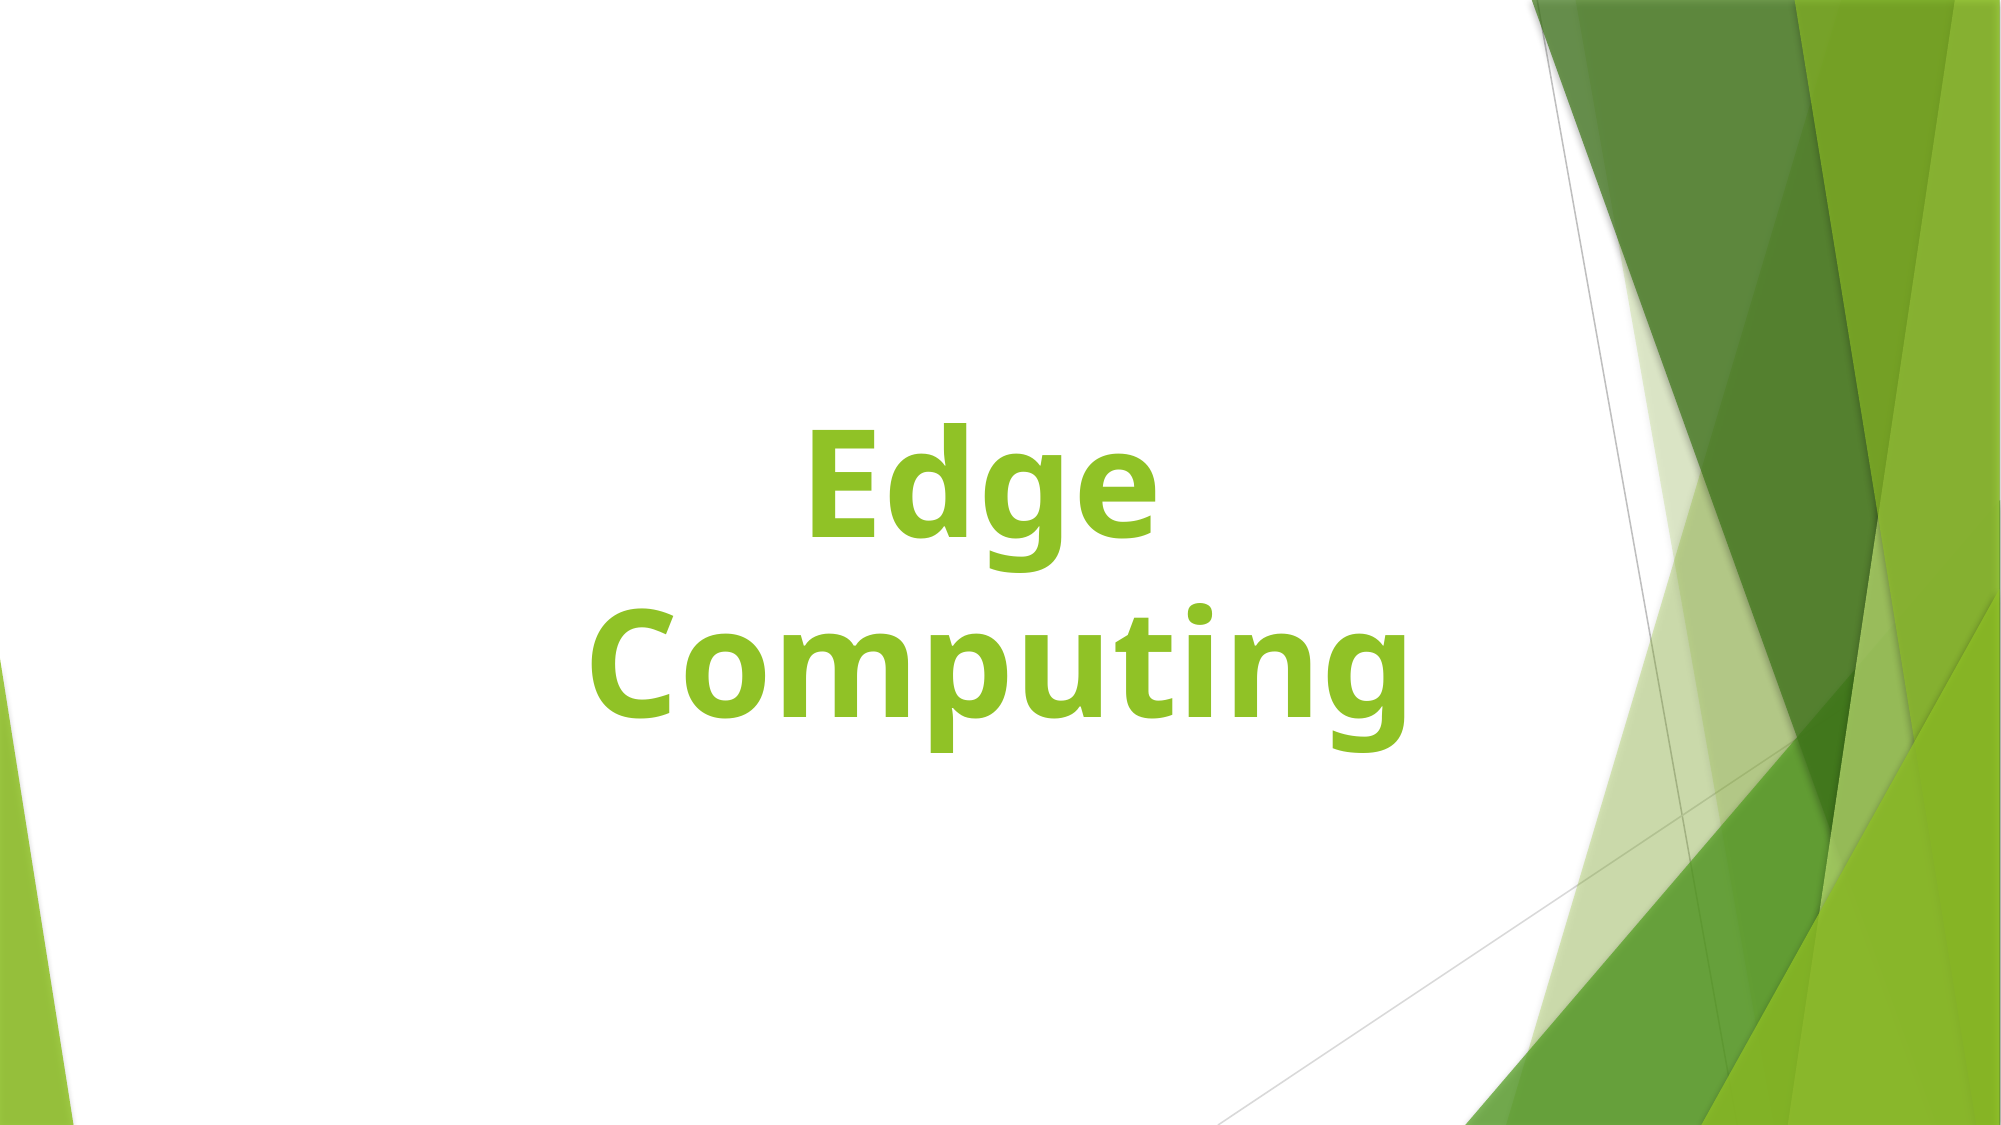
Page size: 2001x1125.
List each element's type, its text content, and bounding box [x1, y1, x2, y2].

title Edge Computing [18, 20, 1983, 1099]
